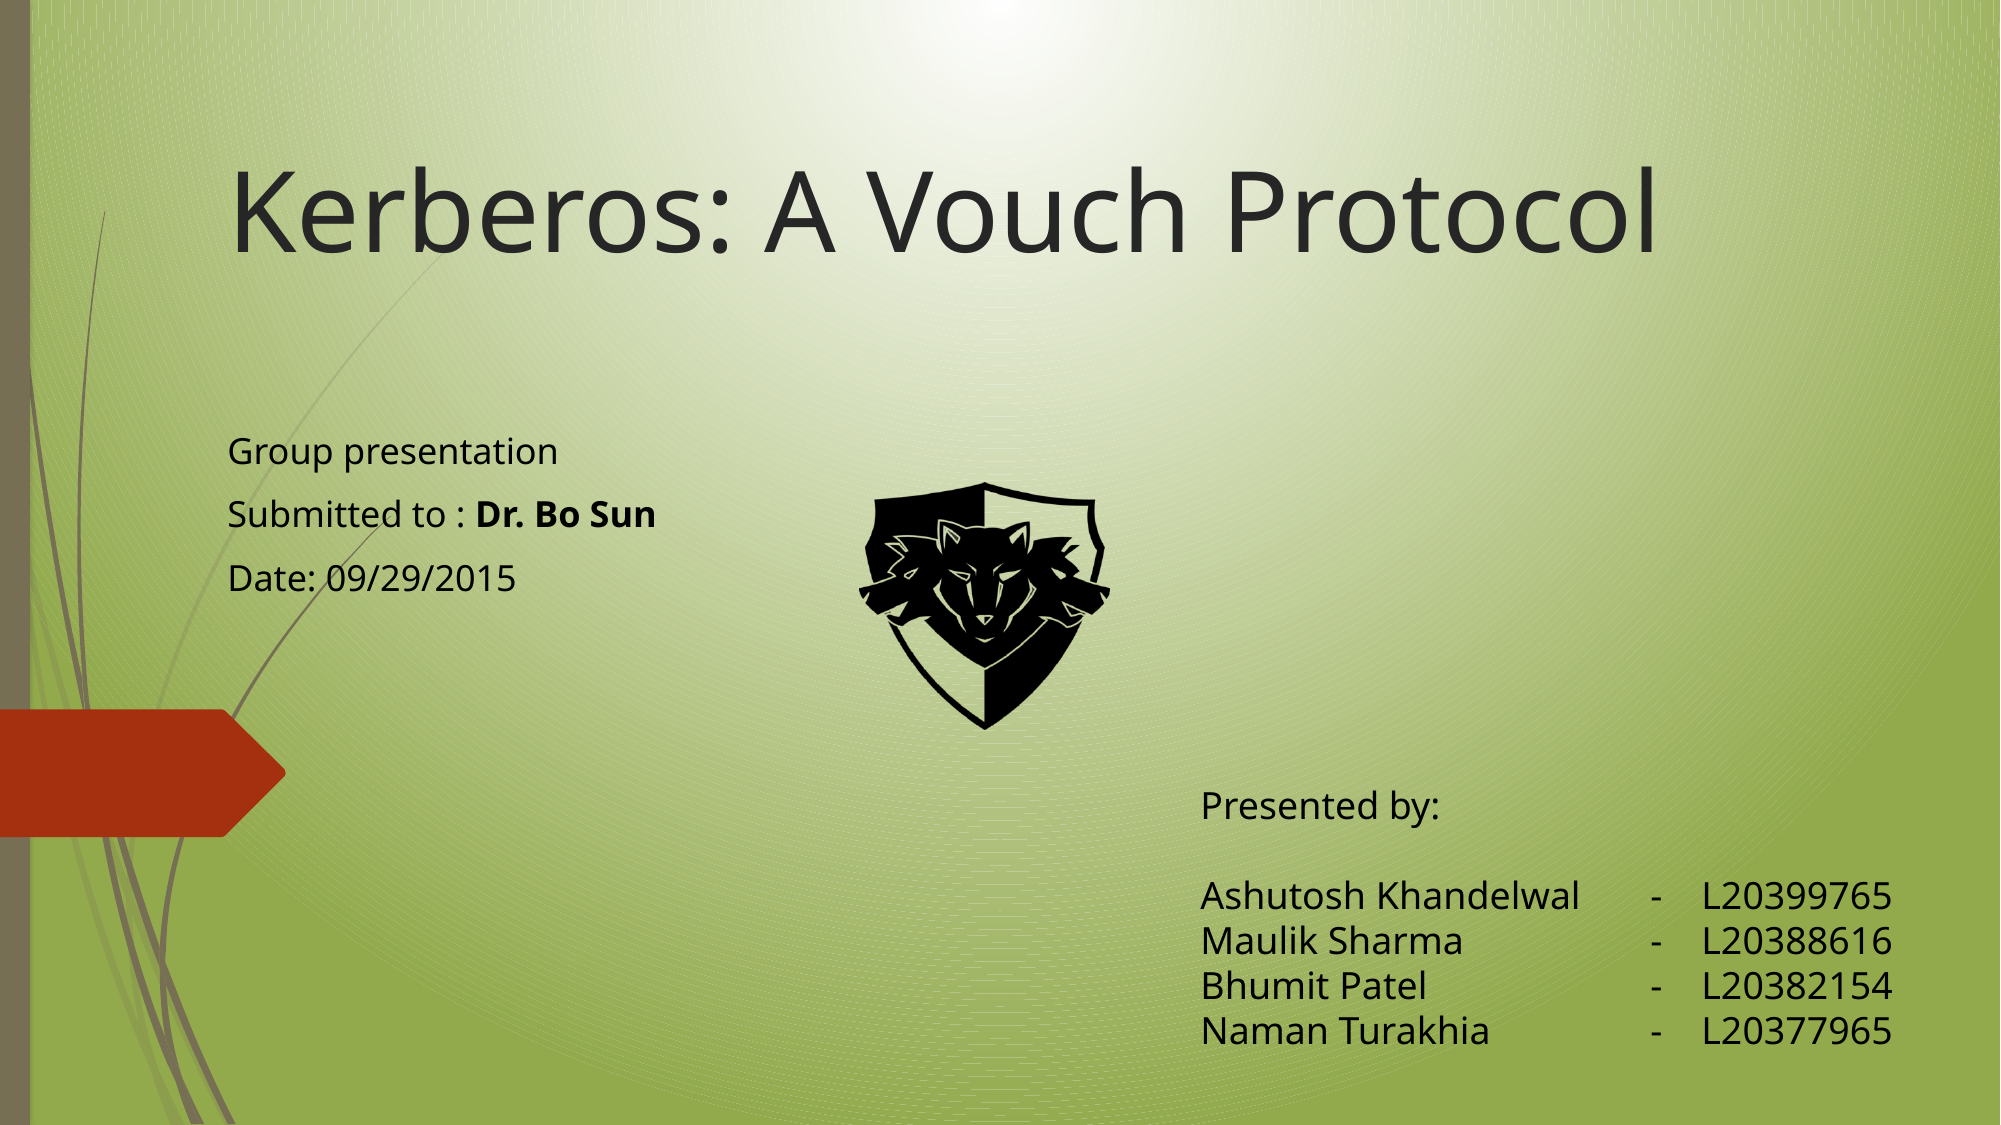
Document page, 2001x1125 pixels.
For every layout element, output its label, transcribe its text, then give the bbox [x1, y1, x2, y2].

picture [859, 482, 1110, 730]
text_box Presented by: Ashutosh Khandelwal - L20399765 Maulik Sharma - L20388616 Bhumit Patel - L20382154 Naman Turakhia - L20377965 [1185, 774, 2000, 1105]
subtitle Group presentation Submitted to : Dr. Bo Sun Date: 09/29/2015 [212, 421, 1675, 607]
title Kerberos: A Vouch Protocol [212, 0, 1818, 283]
